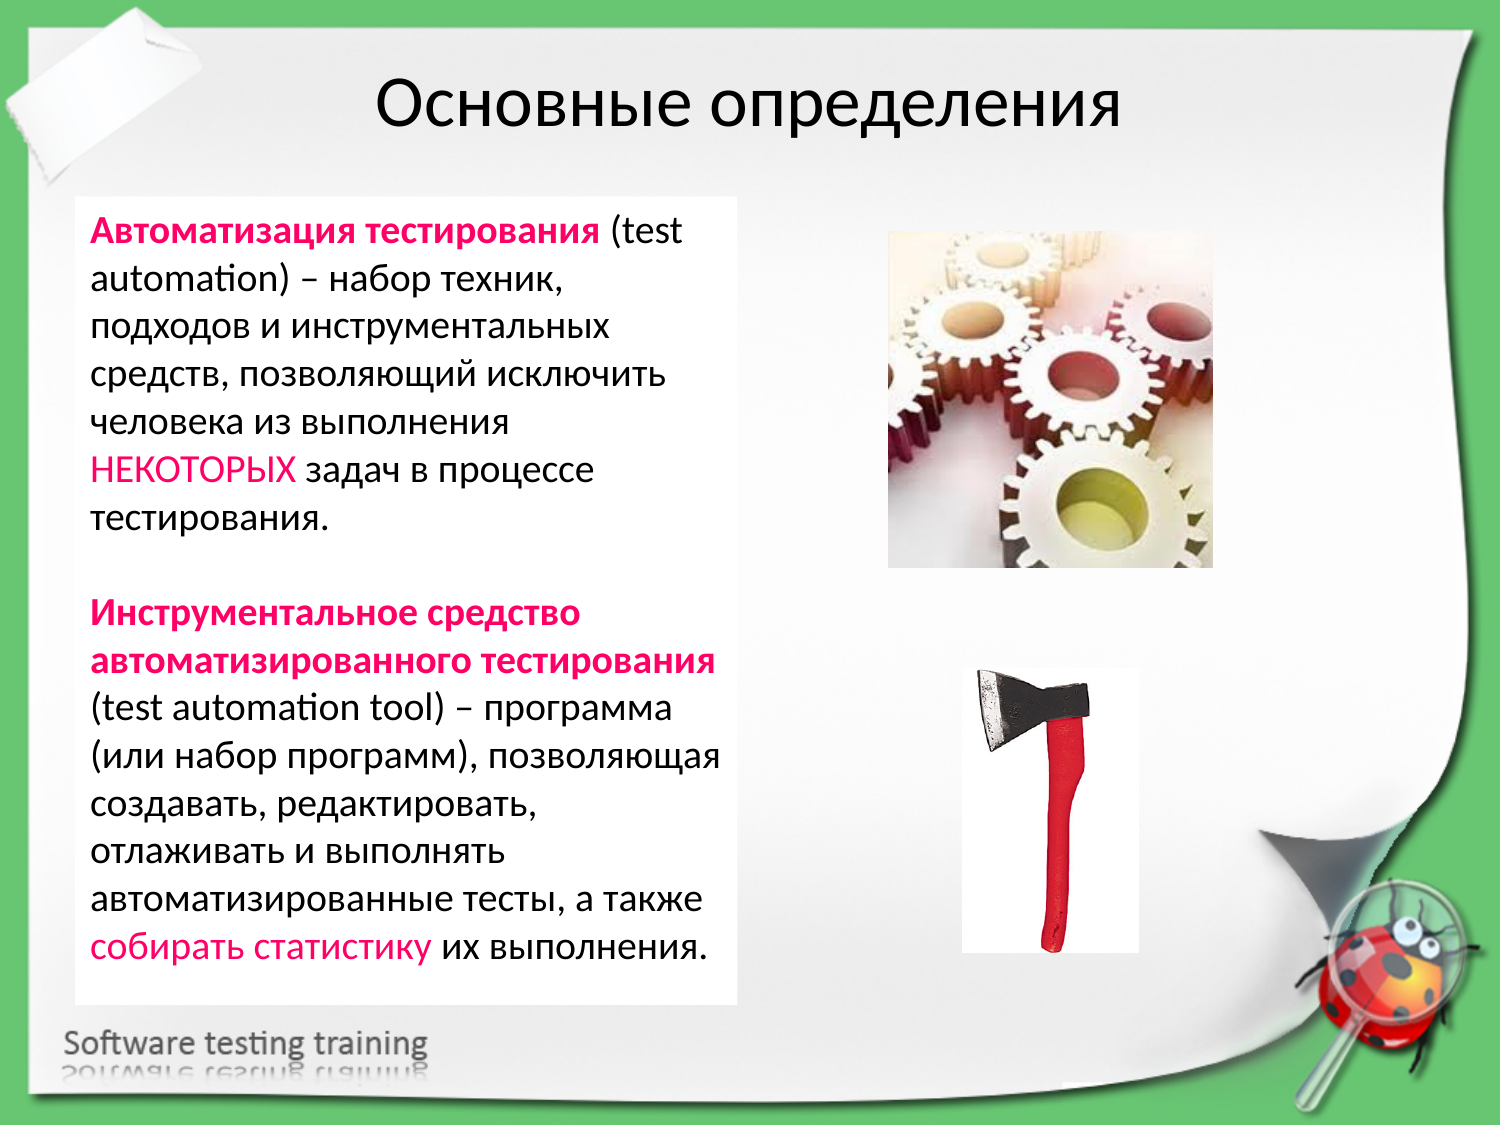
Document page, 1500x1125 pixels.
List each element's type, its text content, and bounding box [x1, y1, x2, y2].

title Основные определения [75, 45, 1425, 149]
picture [0, 0, 1500, 1125]
list Автоматизация тестирования (test automation) – набор техник, подходов и инструментальных средств, позволяющий исключить человека из выполнения НЕКОТОРЫХ задач в процессе тестирования. Инструментальное средство автоматизированного тестирования (test automation tool) – программа (или набор программ), позволяющая создавать, редактировать, отлаживать и выполнять автоматизированные тесты, а также собирать статистику их выполнения. [75, 196, 738, 1005]
